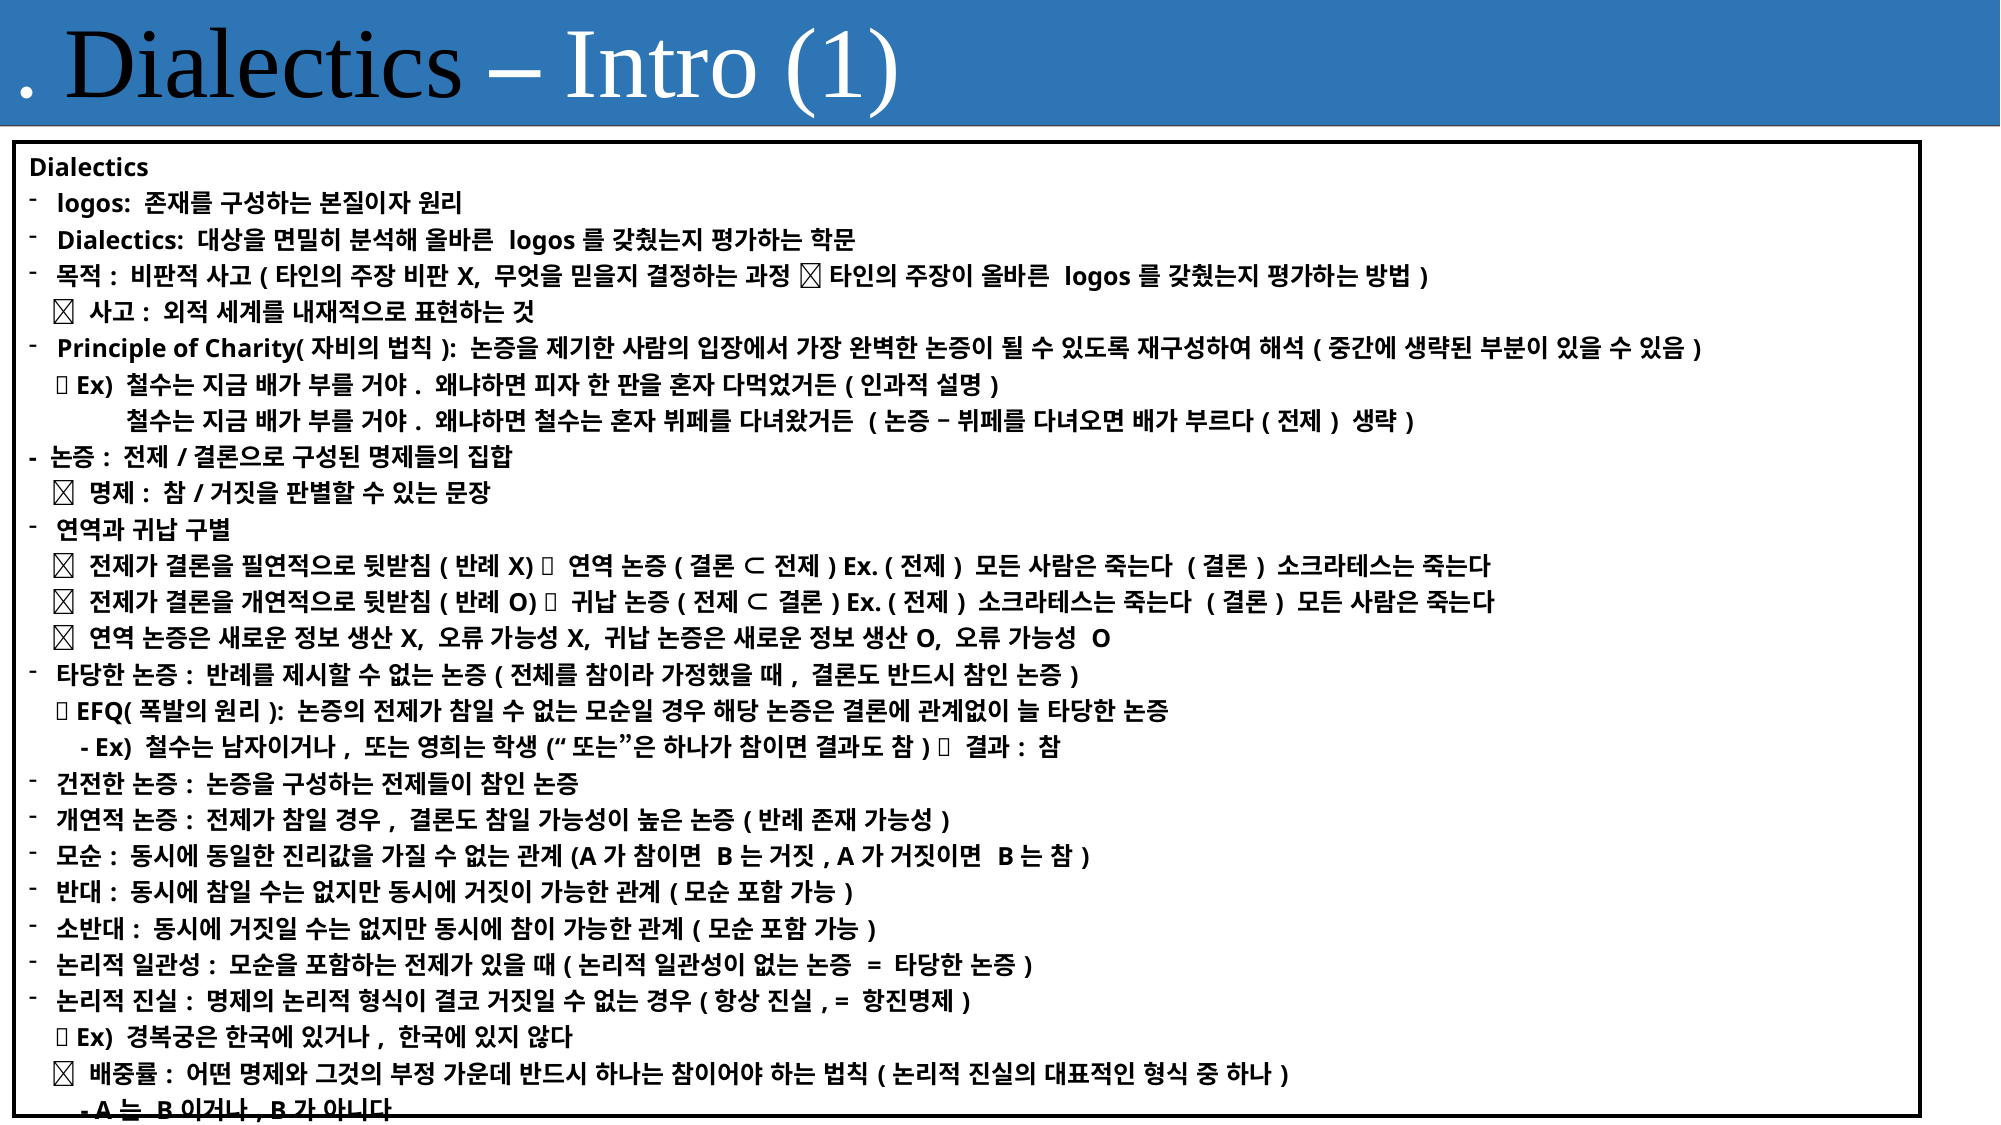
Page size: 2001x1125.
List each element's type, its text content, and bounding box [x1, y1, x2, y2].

text_box . Dialectics – Intro (1) [0, 0, 2000, 126]
table_header Dialectics logos: 존재를 구성하는 본질이자 원리 Dialectics: 대상을 면밀히 분석해 올바른 logos를 갖췄는지 평가하는 학문 목적: 비판적 사고(타인의 주장 비판X, 무엇을 믿을지 결정하는 과정  타인의 주장이 올바른 logos를 갖췄는지 평가하는 방법)  사고: 외적 세계를 내재적으로 표현하는 것 Principle of Charity(자비의 법칙): 논증을 제기한 사람의 입장에서 가장 완벽한 논증이 될 수 있도록 재구성하여 해석(중간에 생략된 부분이 있을 수 있음)  Ex) 철수는 지금 배가 부를 거야. 왜냐하면 피자 한 판을 혼자 다먹었거든(인과적 설명) 철수는 지금 배가 부를 거야. 왜냐하면 철수는 혼자 뷔페를 다녀왔거든 (논증 – 뷔페를 다녀오면 배가 부르다(전제) 생략) - 논증: 전제/결론으로 구성된 명제들의 집합  명제: 참/거짓을 판별할 수 있는 문장 연역과 귀납 구별  전제가 결론을 필연적으로 뒷받침(반례X)  연역 논증(결론 ⊂ 전제) Ex. (전제) 모든 사람은 죽는다 (결론) 소크라테스는 죽는다  전제가 결론을 개연적으로 뒷받침(반례O)  귀납 논증(전제 ⊂ 결론) Ex. (전제) 소크라테스는 죽는다 (결론) 모든 사람은 죽는다  연역 논증은 새로운 정보 생산X, 오류 가능성X, 귀납 논증은 새로운 정보 생산O, 오류 가능성 O 타당한 논증: 반례를 제시할 수 없는 논증(전체를 참이라 가정했을 때, 결론도 반드시 참인 논증)  EFQ(폭발의 원리): 논증의 전제가 참일 수 없는 모순일 경우 해당 논증은 결론에 관계없이 늘 타당한 논증 - Ex) 철수는 남자이거나, 또는 영희는 학생(“또는”은 하나가 참이면 결과도 참)  결과: 참 건전한 논증: 논증을 구성하는 전제들이 참인 논증 개연적 논증: 전제가 참일 경우, 결론도 참일 가능성이 높은 논증(반례 존재 가능성) 모순: 동시에 동일한 진리값을 가질 수 없는 관계(A가 참이면 B는 거짓, A가 거짓이면 B는 참) 반대: 동시에 참일 수는 없지만 동시에 거짓이 가능한 관계(모순 포함 가능) 소반대: 동시에 거짓일 수는 없지만 동시에 참이 가능한 관계(모순 포함 가능) 논리적 일관성: 모순을 포함하는 전제가 있을 때(논리적 일관성이 없는 논증 = 타당한 논증) 논리적 진실: 명제의 논리적 형식이 결코 거짓일 수 없는 경우(항상 진실, = 항진명제)  Ex) 경복궁은 한국에 있거나, 한국에 있지 않다  배중률: 어떤 명제와 그것의 부정 가운데 반드시 하나는 참이어야 하는 법칙(논리적 진실의 대표적인 형식 중 하나) - A는 B이거나, B가 아니다 논리적 거짓: 명제의 논리적 형식이 결코 참일 수 없을 때(항상 거짓, = 항위명제)  Ex) 서울은 프랑스의 도시이고, 프랑스의 도시가 아니다  모순율: A라는 것이 B인 동시에 B가 아닐 수 없음을 의미 논리적 우연명제: 논리적 진실도 논리적 거짓도 아닌 명제(대부분의 명제가 속함) 논리적 동치: 논리적 진실, 논리적 거짓, 논리적 우연명제와 달리 독립적인 명제들이 아닌 한 쌍의 명제들에 적용하는 개념으로 두 명제가 언제나 같은 진리값을 가짐 [16, 144, 1918, 1114]
